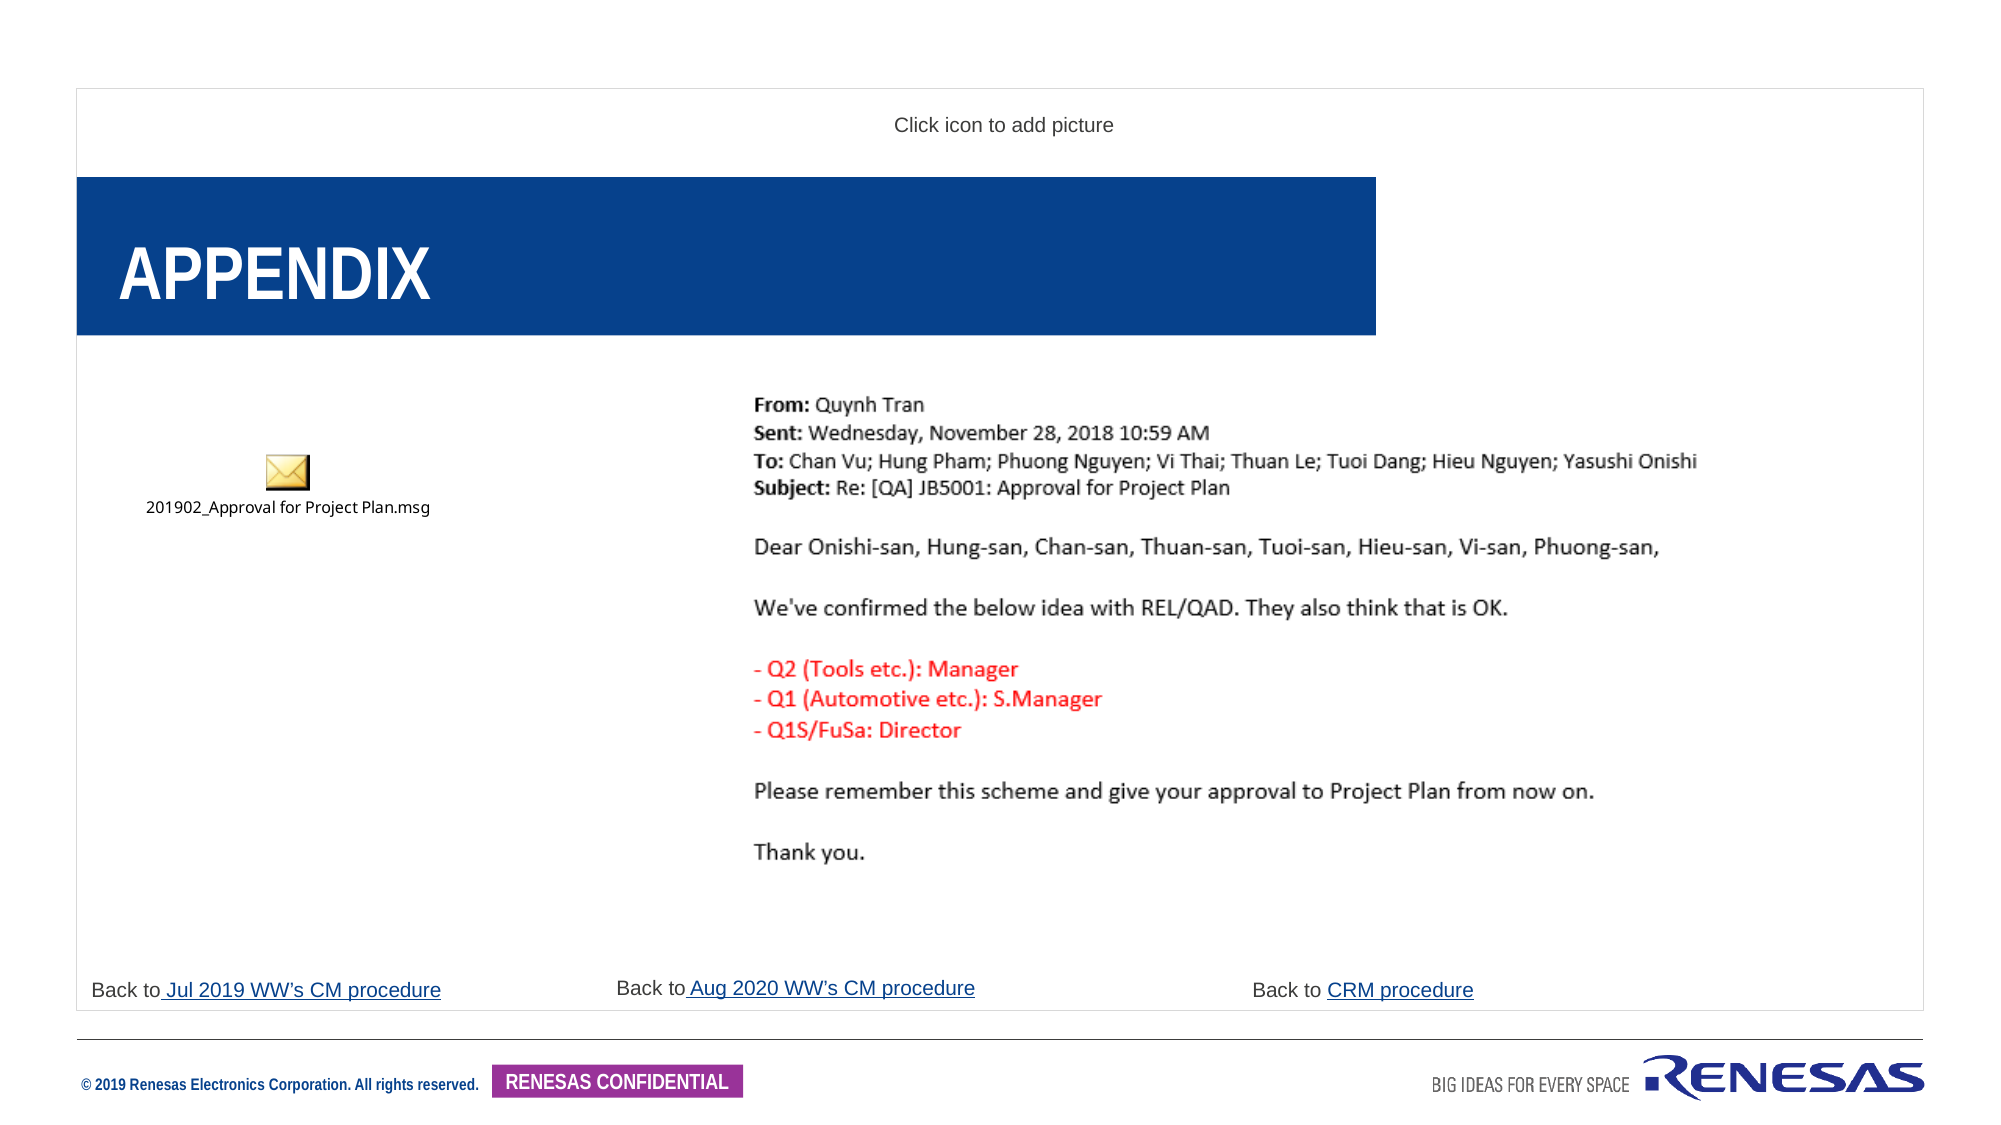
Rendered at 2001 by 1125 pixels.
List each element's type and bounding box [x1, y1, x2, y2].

picture [76, 88, 1923, 1010]
picture [1425, 1049, 1933, 1106]
text_box [120, 451, 455, 524]
